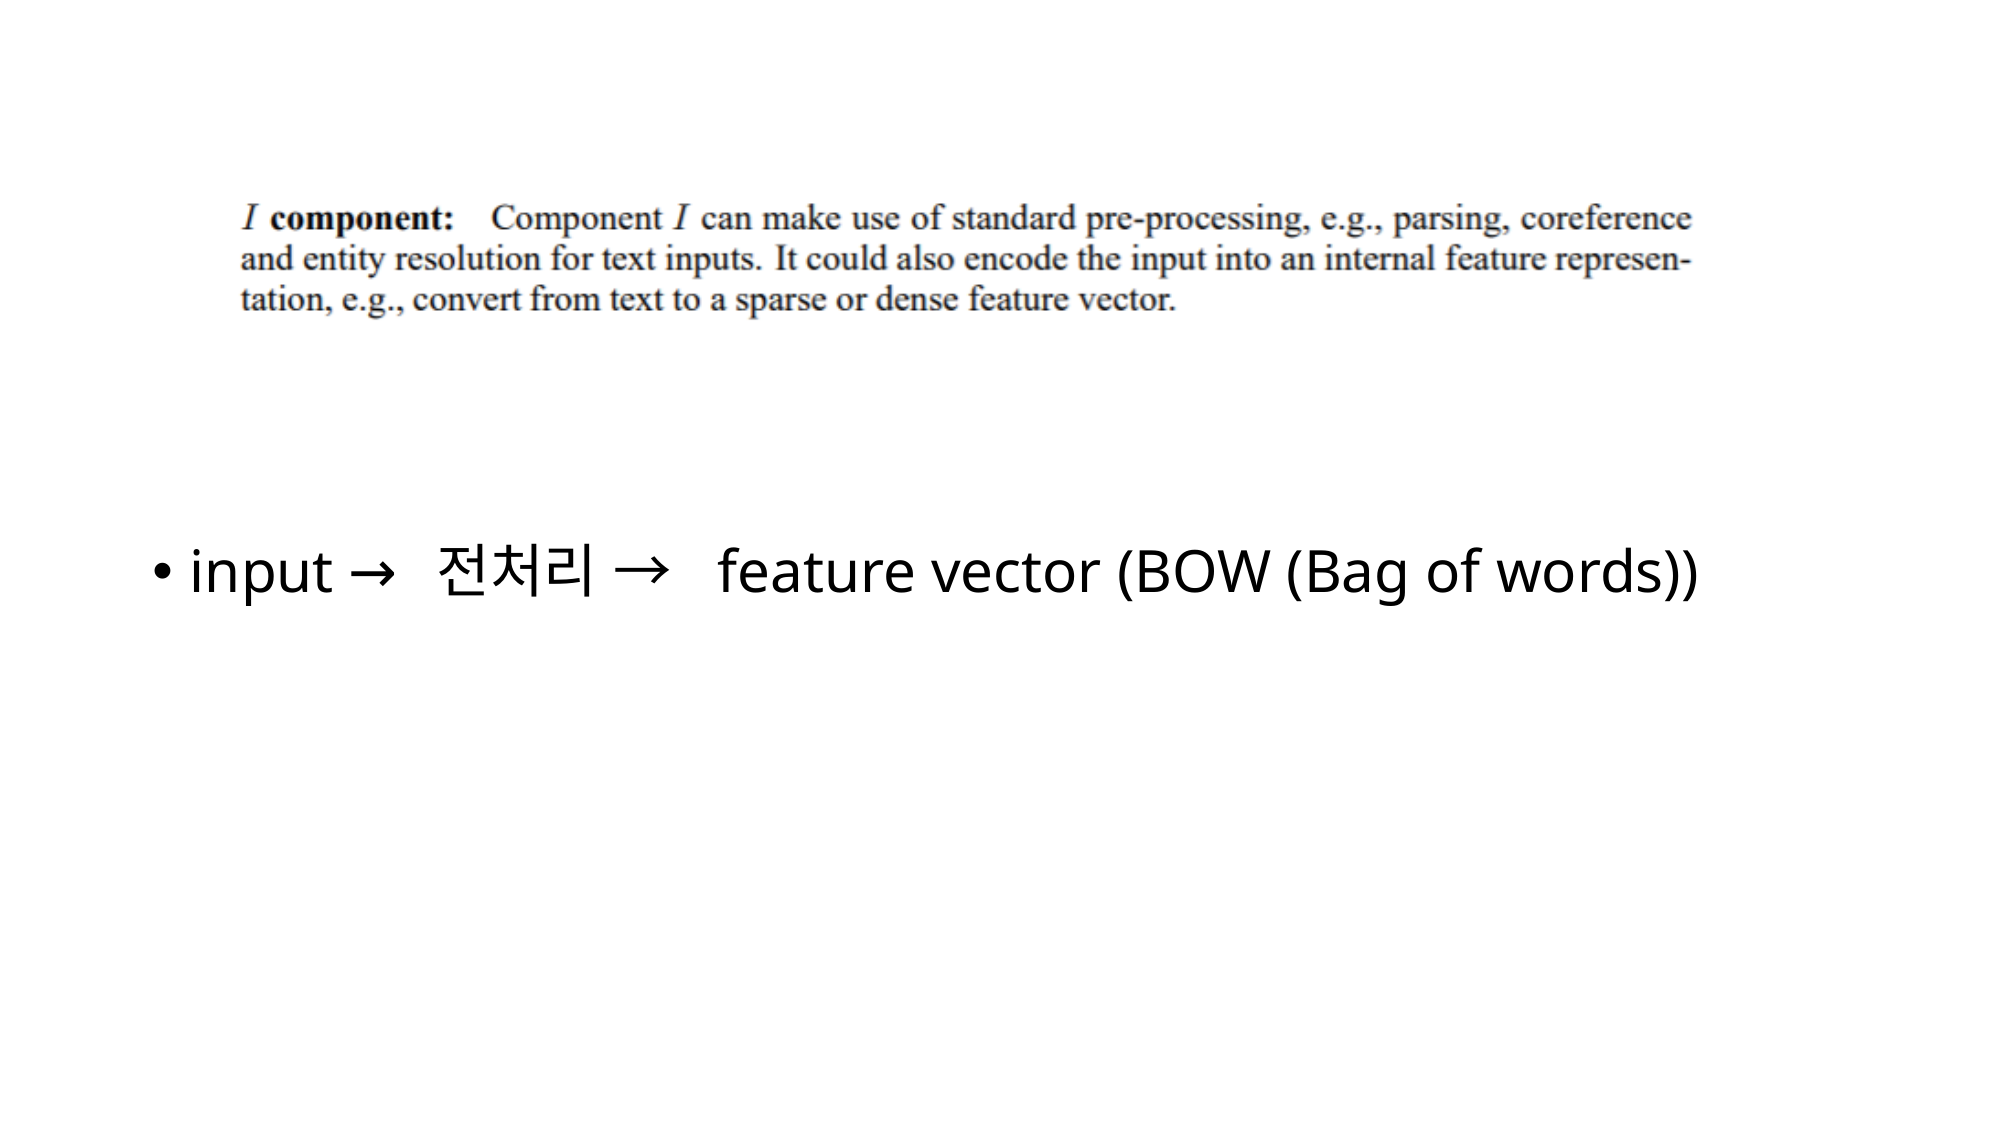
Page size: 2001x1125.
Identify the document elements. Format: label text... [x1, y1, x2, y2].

list input → 전처리 → feature vector (BOW (Bag of words)) [137, 534, 1863, 1014]
picture [217, 180, 1717, 333]
